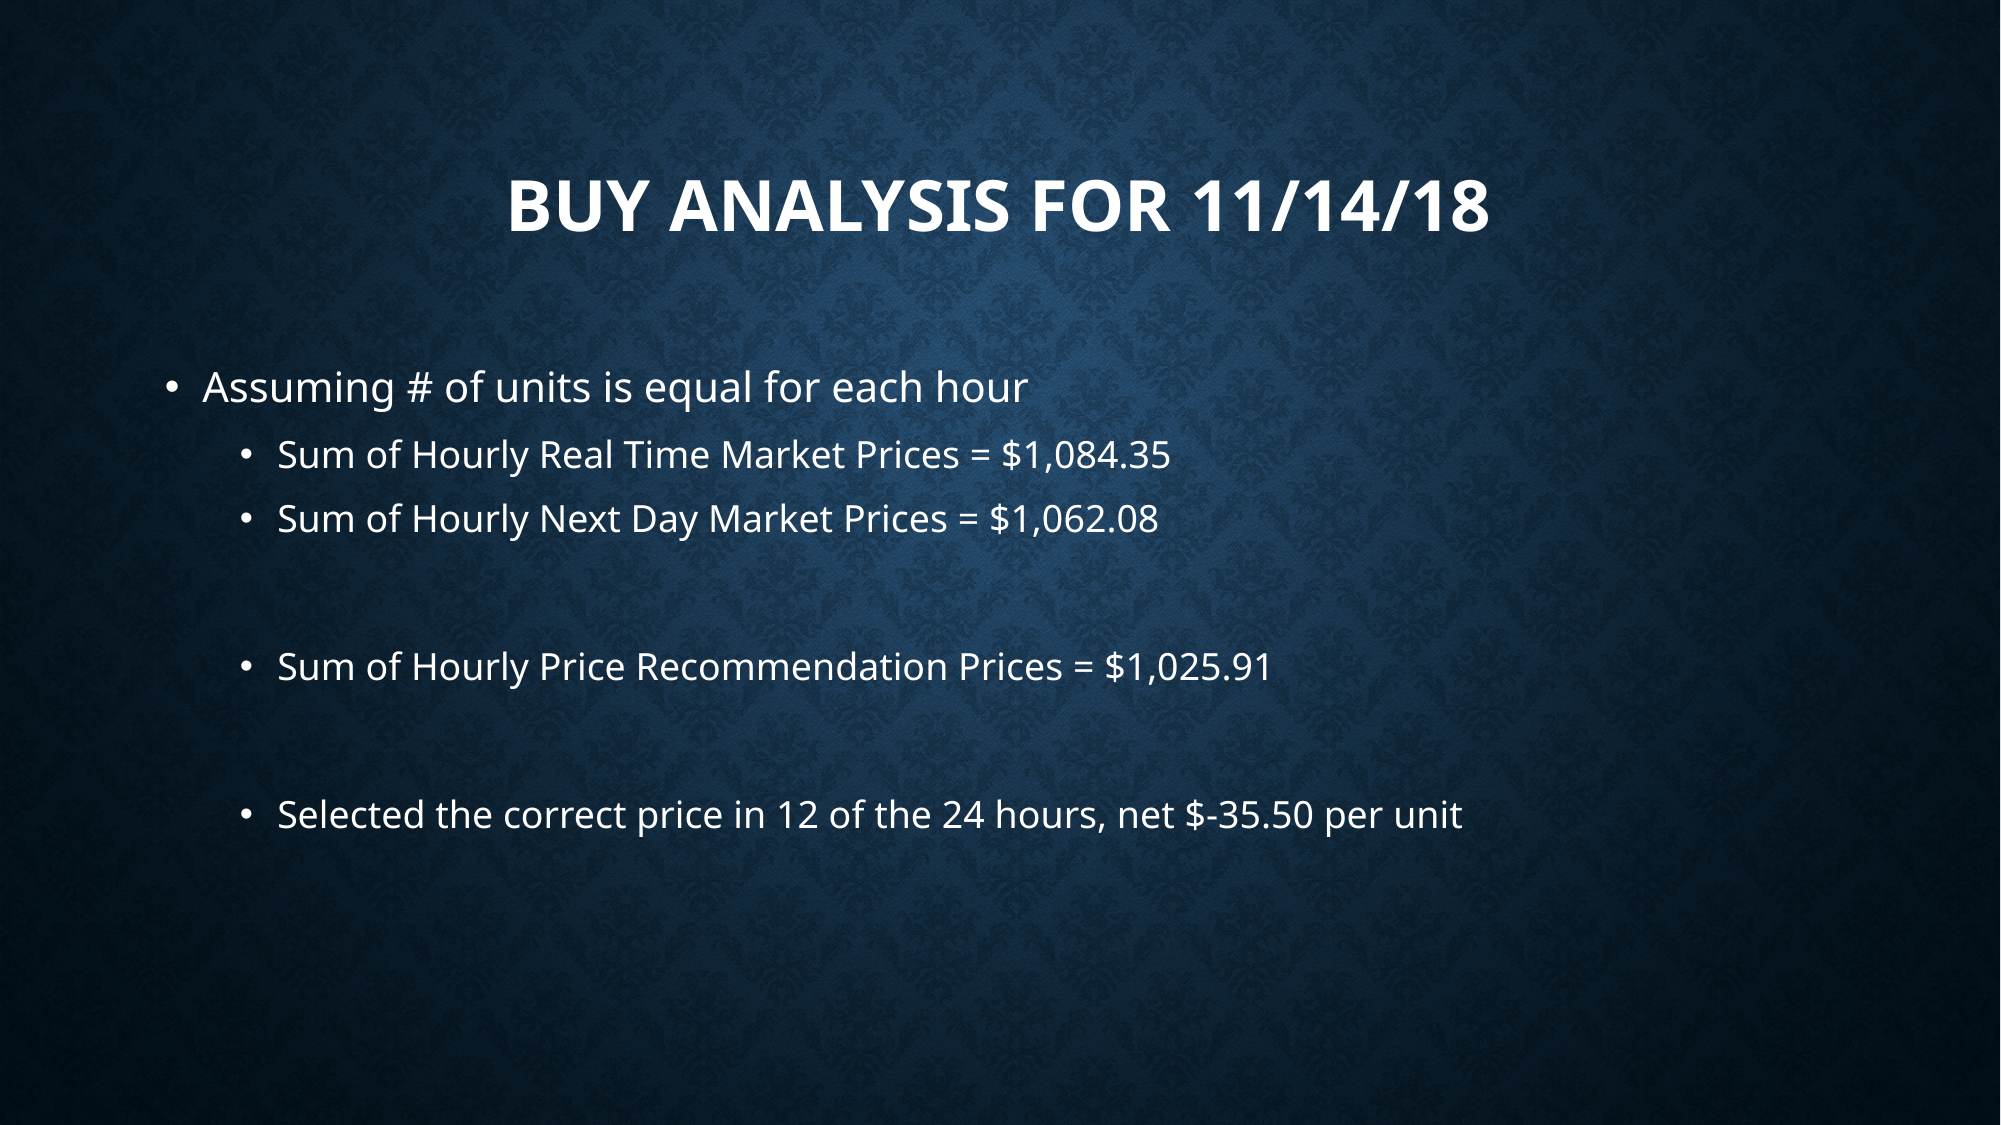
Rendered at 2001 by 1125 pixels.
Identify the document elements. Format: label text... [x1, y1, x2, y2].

title Buy Analysis for 11/14/18 [149, 99, 1849, 318]
list Assuming # of units is equal for each hour Sum of Hourly Real Time Market Prices = $1,084.35 Sum of Hourly Next Day Market Prices = $1,062.08 Sum of Hourly Price Recommendation Prices = $1,025.91 Selected the correct price in 12 of the 24 hours, net $-35.50 per unit [149, 343, 1849, 950]
